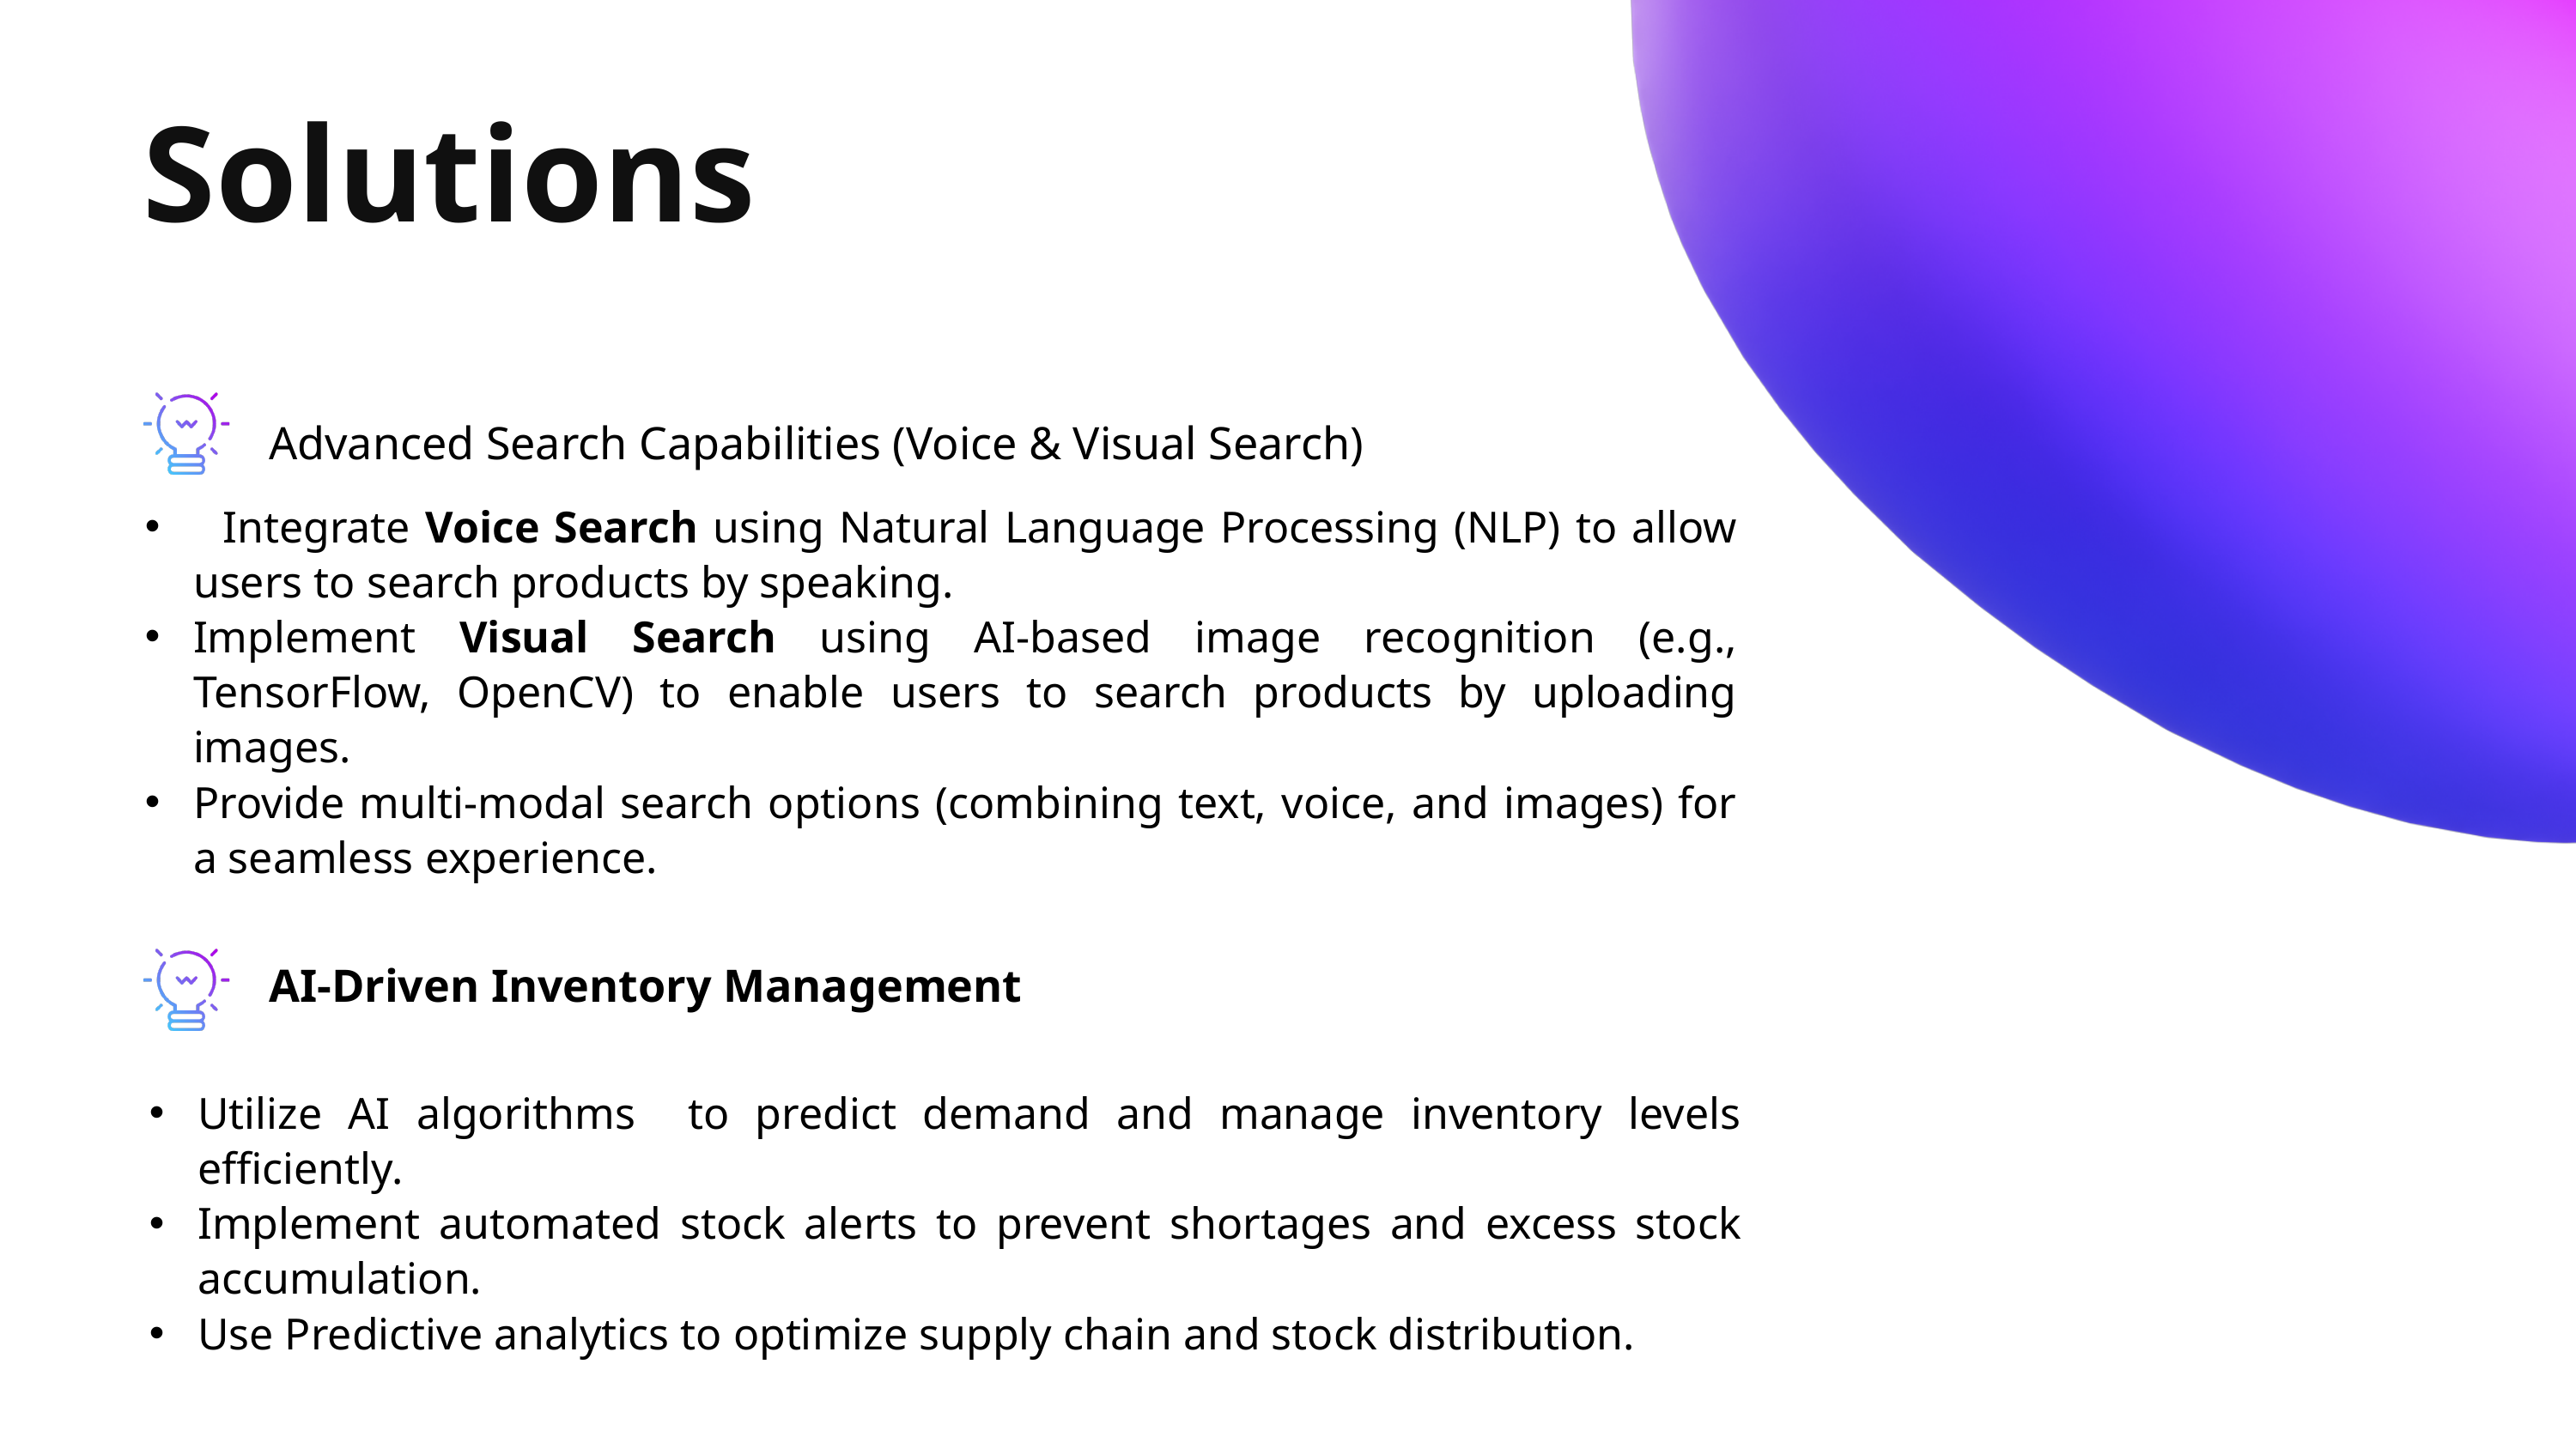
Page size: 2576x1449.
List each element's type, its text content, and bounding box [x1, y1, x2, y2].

text_box Integrate Voice Search using Natural Language Processing (NLP) to allow users to search products by speaking. Implement Visual Search using AI-based image recognition (e.g., TensorFlow, OpenCV) to enable users to search products by uploading images. Provide multi-modal search options (combining text, voice, and images) for a seamless experience. [144, 495, 1738, 882]
text_box Utilize AI algorithms to predict demand and manage inventory levels efficiently. Implement automated stock alerts to prevent shortages and excess stock accumulation. Use Predictive analytics to optimize supply chain and stock distribution. [149, 1082, 1742, 1359]
text_box Advanced Search Capabilities (Voice & Visual Search) [269, 403, 1535, 469]
text_box AI-Driven Inventory Management [269, 949, 1460, 1011]
text_box [1623, 0, 2576, 853]
text_box [143, 392, 230, 475]
text_box [143, 949, 230, 1031]
text_box Solutions [143, 90, 1345, 249]
